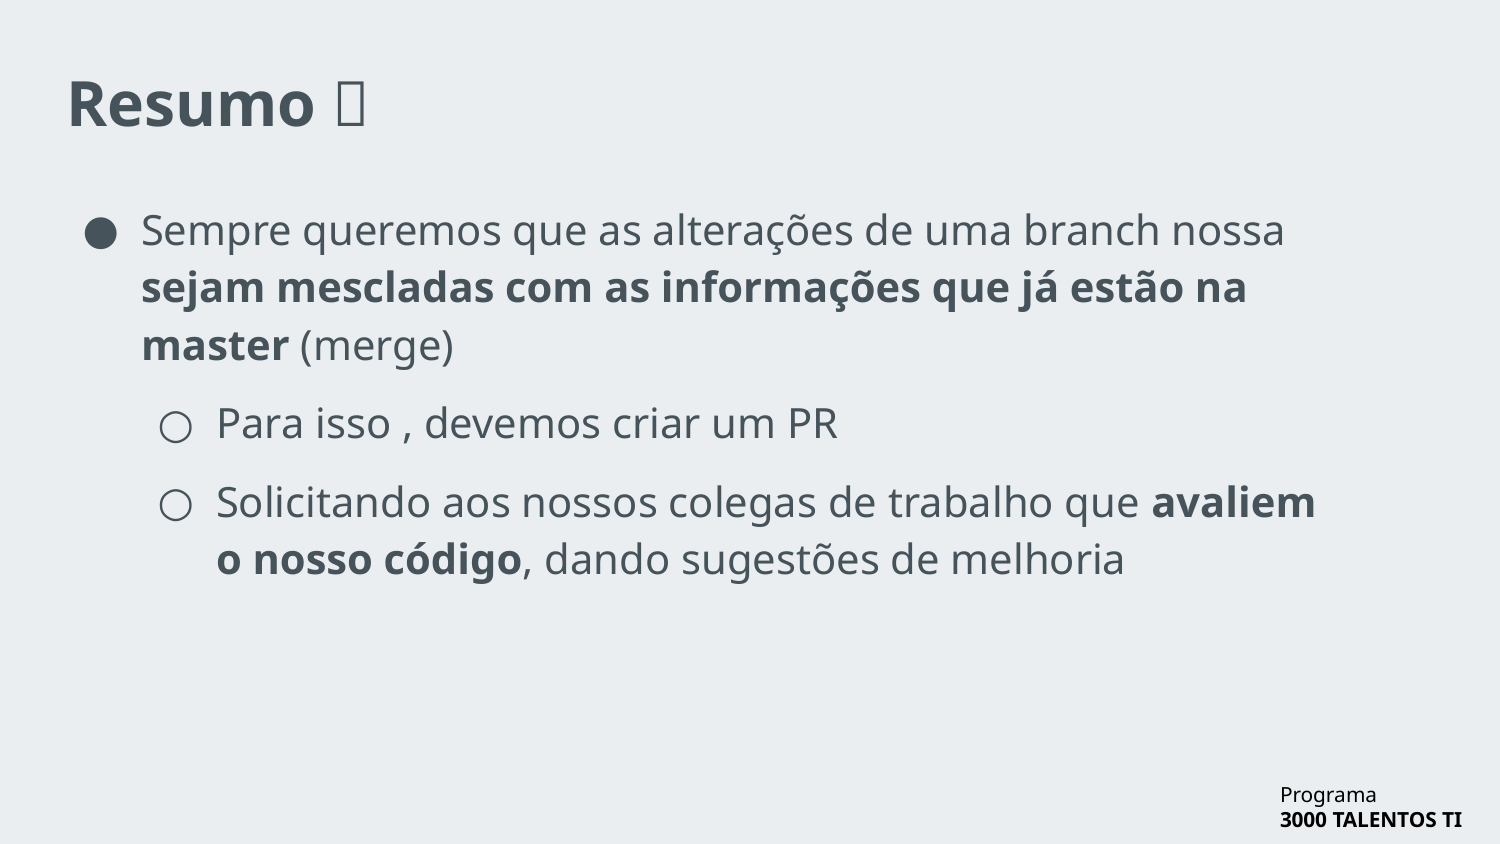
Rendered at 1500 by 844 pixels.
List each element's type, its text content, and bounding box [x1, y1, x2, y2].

subtitle Sempre queremos que as alterações de uma branch nossa sejam mescladas com as informações que já estão na master (merge) Para isso , devemos criar um PR Solicitando aos nossos colegas de trabalho que avaliem o nosso código, dando sugestões de melhoria [51, 182, 1336, 778]
title Resumo 📓 [51, 20, 1336, 182]
